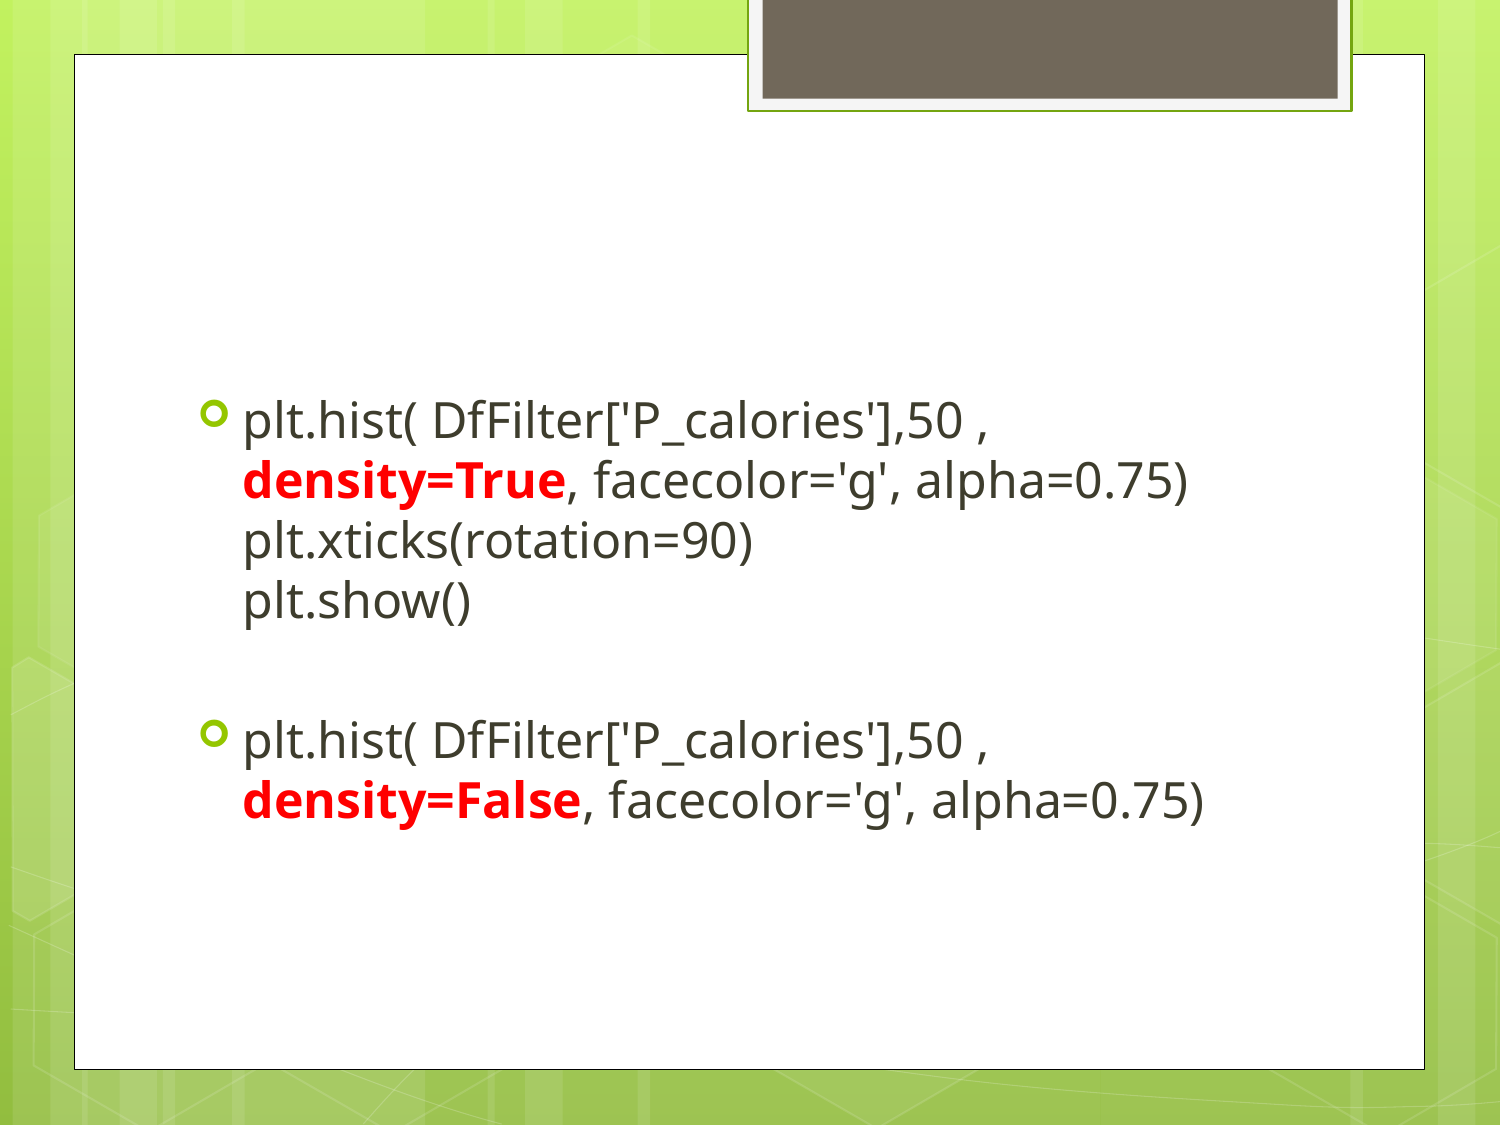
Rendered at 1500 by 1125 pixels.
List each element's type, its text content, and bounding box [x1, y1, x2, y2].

list plt.hist( DfFilter['P_calories'],50 , density=True, facecolor='g', alpha=0.75) plt.xticks(rotation=90) plt.show() plt.hist( DfFilter['P_calories'],50 , density=False, facecolor='g', alpha=0.75) [171, 381, 1283, 957]
